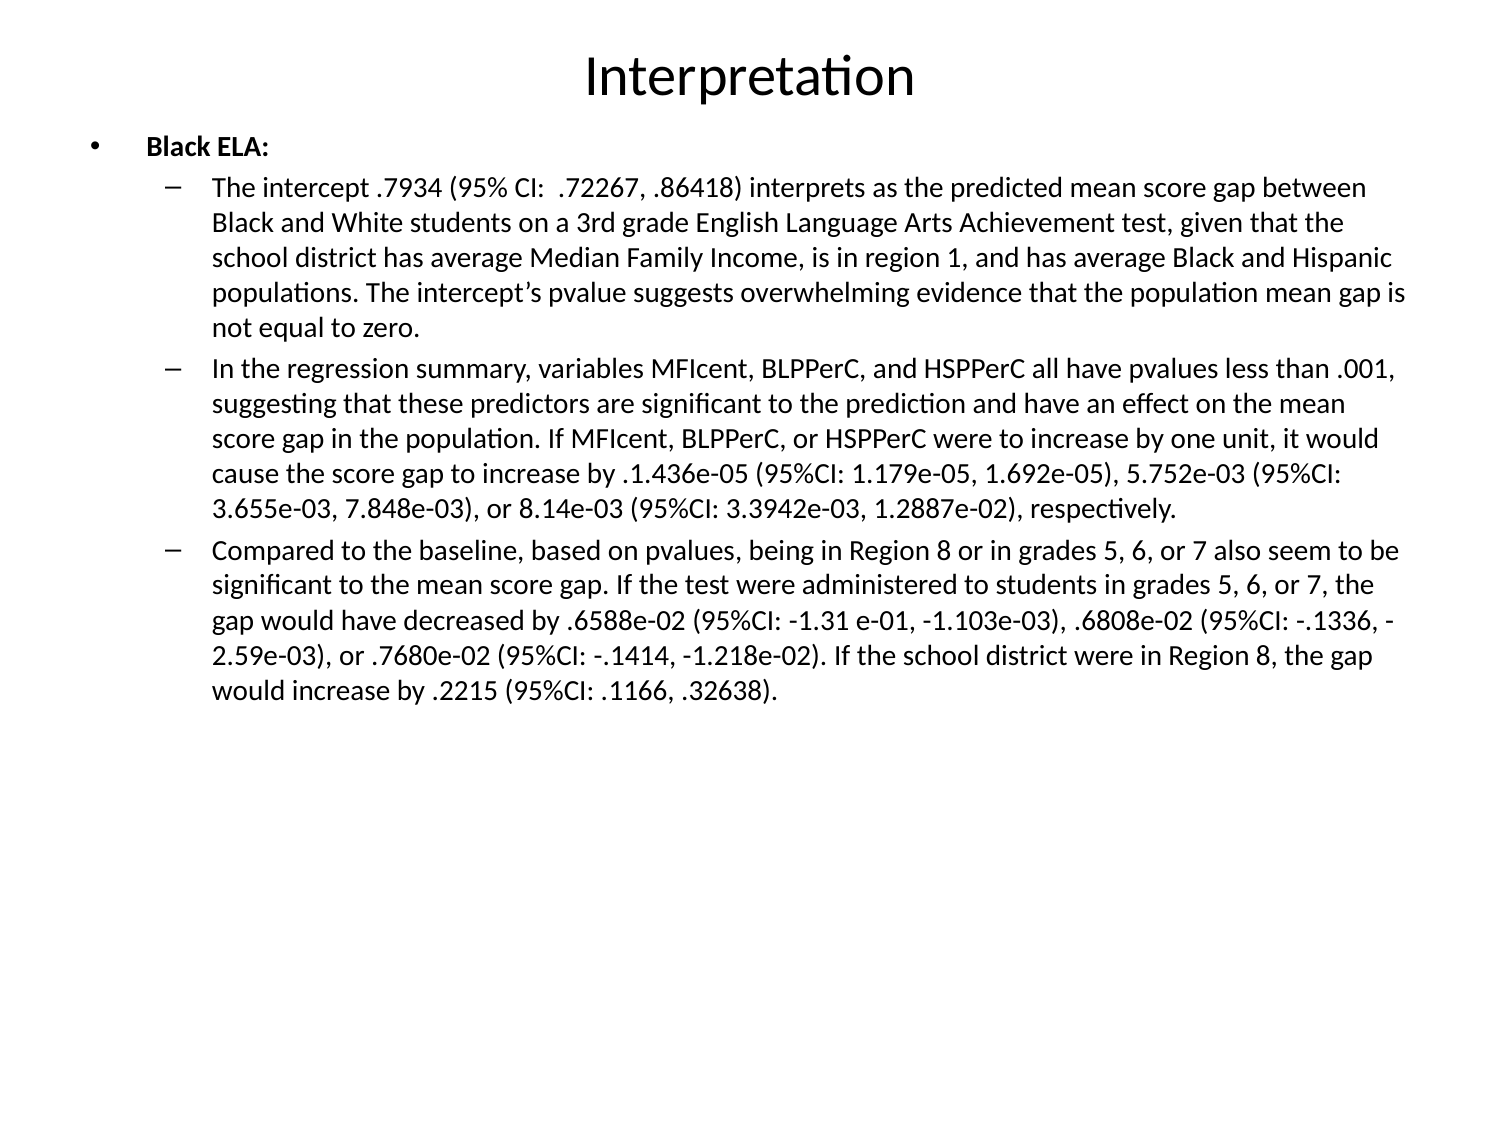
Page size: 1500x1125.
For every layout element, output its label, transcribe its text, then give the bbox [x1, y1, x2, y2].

title Interpretation [75, 0, 1425, 119]
list Black ELA: The intercept .7934 (95% CI: .72267, .86418) interprets as the predicted mean score gap between Black and White students on a 3rd grade English Language Arts Achievement test, given that the school district has average Median Family Income, is in region 1, and has average Black and Hispanic populations. The intercept’s pvalue suggests overwhelming evidence that the population mean gap is not equal to zero. In the regression summary, variables MFIcent, BLPPerC, and HSPPerC all have pvalues less than .001, suggesting that these predictors are significant to the prediction and have an effect on the mean score gap in the population. If MFIcent, BLPPerC, or HSPPerC were to increase by one unit, it would cause the score gap to increase by .1.436e-05 (95%CI: 1.179e-05, 1.692e-05), 5.752e-03 (95%CI: 3.655e-03, 7.848e-03), or 8.14e-03 (95%CI: 3.3942e-03, 1.2887e-02), respectively. Compared to the baseline, based on pvalues, being in Region 8 or in grades 5, 6, or 7 also seem to be significant to the mean score gap. If the test were administered to students in grades 5, 6, or 7, the gap would have decreased by .6588e-02 (95%CI: -1.31 e-01, -1.103e-03), .6808e-02 (95%CI: -.1336, -2.59e-03), or .7680e-02 (95%CI: -.1414, -1.218e-02). If the school district were in Region 8, the gap would increase by .2215 (95%CI: .1166, .32638). [75, 119, 1425, 997]
